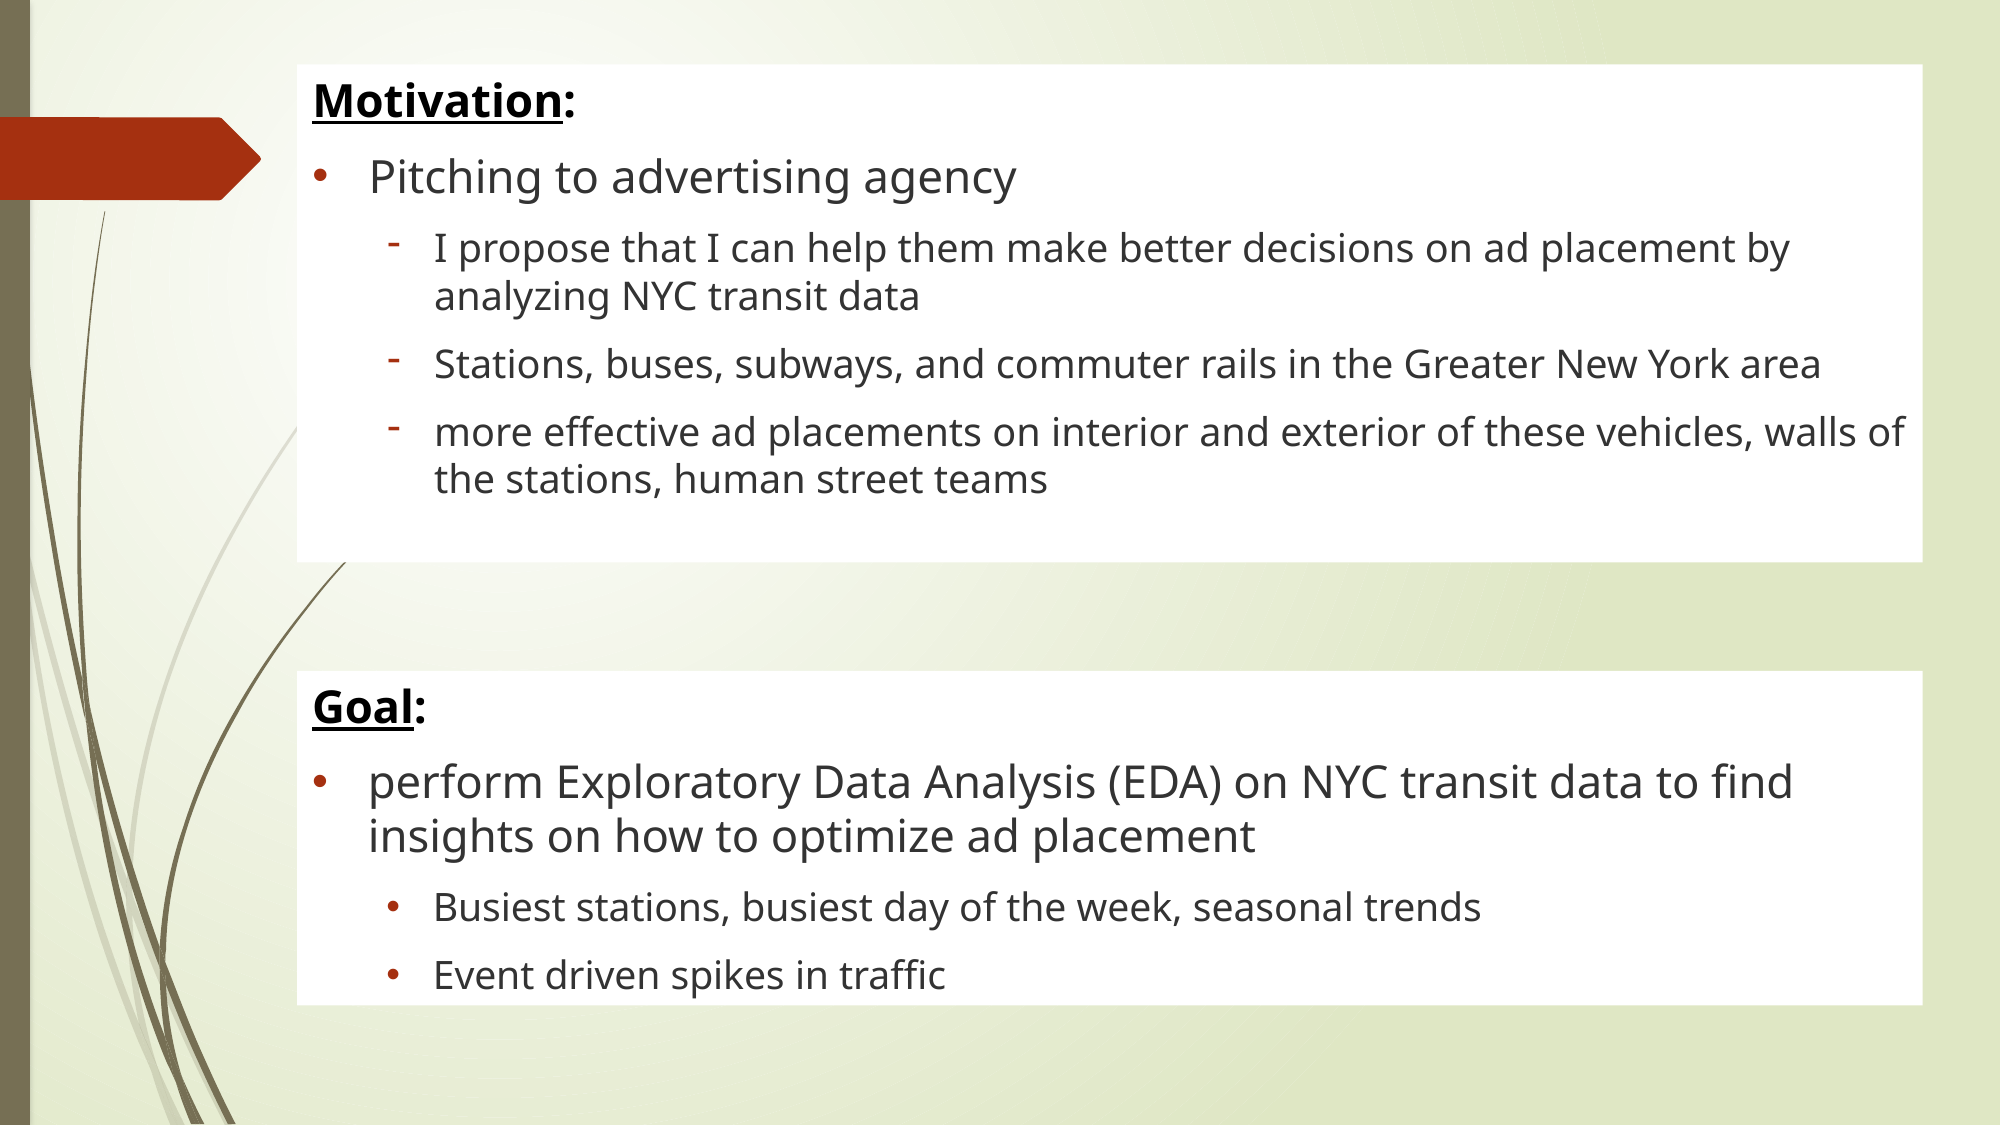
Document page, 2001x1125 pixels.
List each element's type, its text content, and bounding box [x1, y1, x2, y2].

list Motivation: Pitching to advertising agency I propose that I can help them make better decisions on ad placement by analyzing NYC transit data Stations, buses, subways, and commuter rails in the Greater New York area more effective ad placements on interior and exterior of these vehicles, walls of the stations, human street teams [297, 64, 1923, 563]
text_box Goal: perform Exploratory Data Analysis (EDA) on NYC transit data to find insights on how to optimize ad placement Busiest stations, busiest day of the week, seasonal trends Event driven spikes in traffic [297, 670, 1923, 1006]
